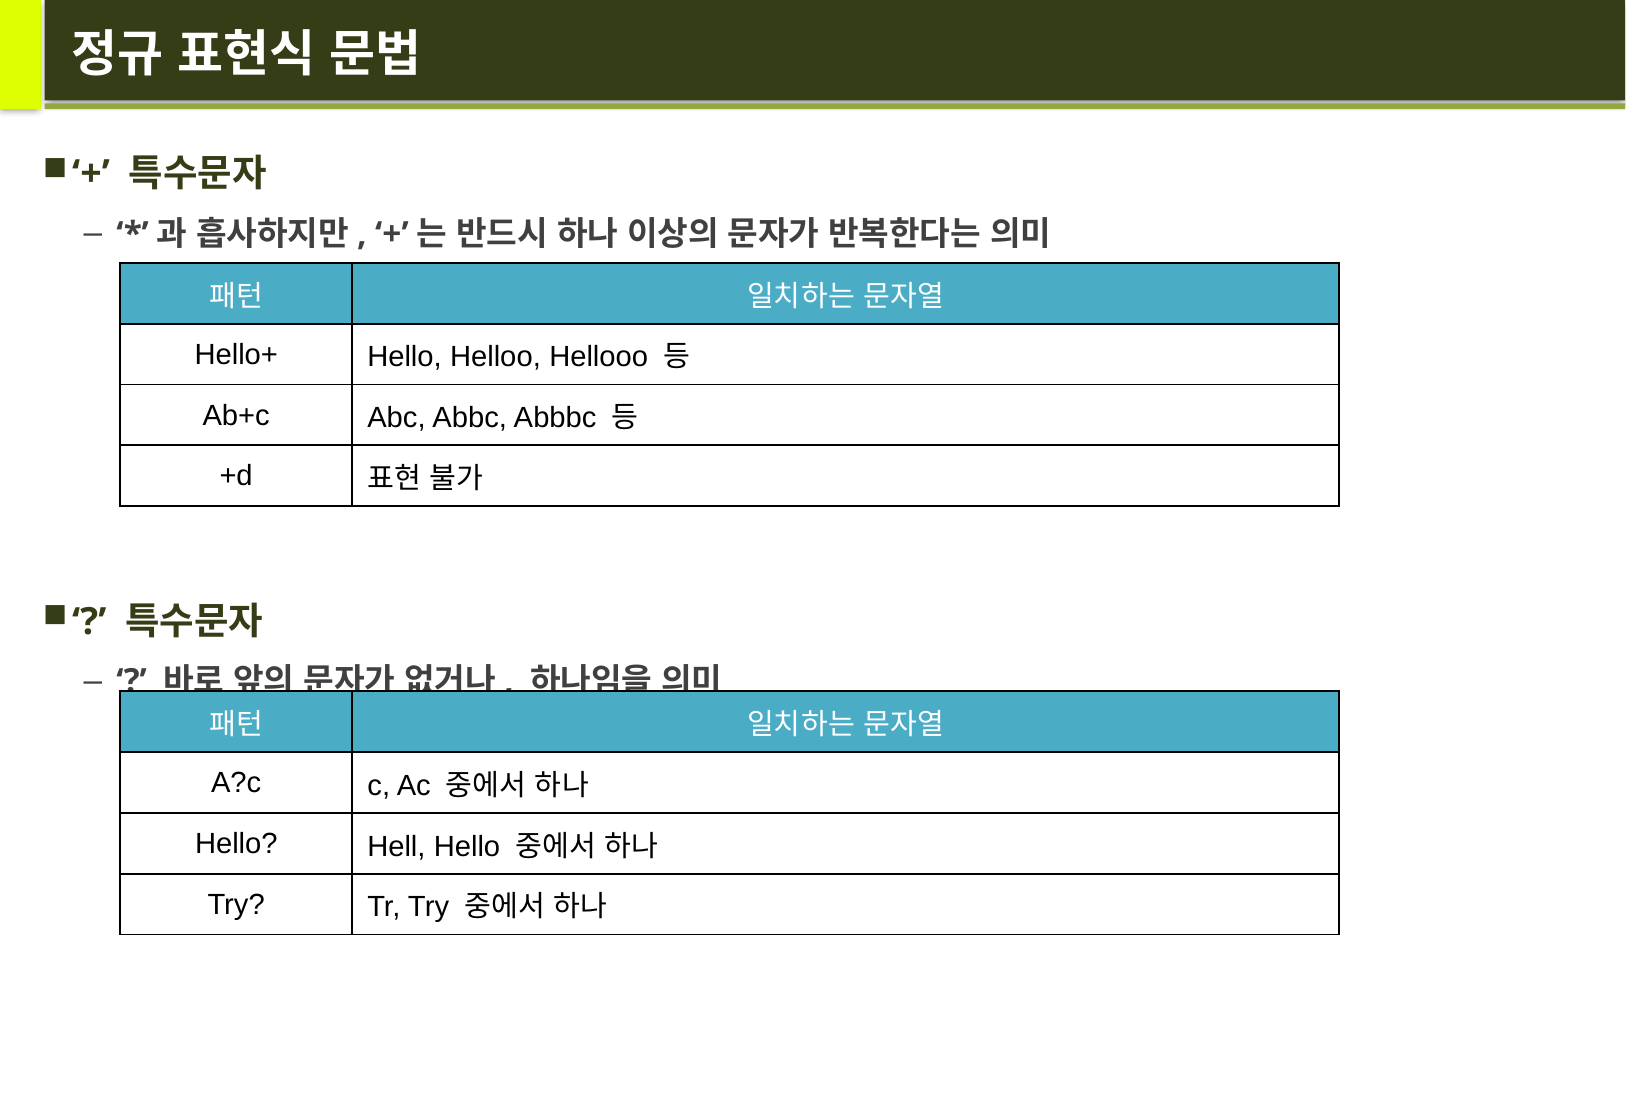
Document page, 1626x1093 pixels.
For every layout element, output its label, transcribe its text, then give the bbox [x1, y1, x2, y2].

table_cell Hello? [121, 814, 351, 873]
table_cell Try? [121, 875, 351, 934]
title 정규 표현식 문법 [56, 0, 1604, 103]
table_cell Hell, Hello 중에서 하나 [353, 814, 1338, 873]
table_header 일치하는 문자열 [353, 692, 1338, 751]
table_cell 표현 불가 [353, 446, 1338, 505]
table_cell Tr, Try 중에서 하나 [353, 875, 1338, 934]
table_header 일치하는 문자열 [353, 264, 1338, 323]
table_cell Ab+c [121, 385, 351, 444]
table_cell c, Ac 중에서 하나 [353, 753, 1338, 812]
table_cell Hello+ [121, 325, 351, 384]
table_cell +d [121, 446, 351, 505]
table_cell Hello, Helloo, Hellooo 등 [353, 325, 1338, 384]
table_header 패턴 [121, 264, 351, 323]
table_cell Abc, Abbc, Abbbc 등 [353, 385, 1338, 444]
table_header 패턴 [121, 692, 351, 751]
list ‘+’ 특수문자 ‘*’과 흡사하지만, ‘+’는 반드시 하나 이상의 문자가 반복한다는 의미 ‘?’ 특수문자 ‘?’ 바로 앞의 문자가 없거나, 하나임을 의미 [27, 132, 1581, 1067]
table_cell A?c [121, 753, 351, 812]
